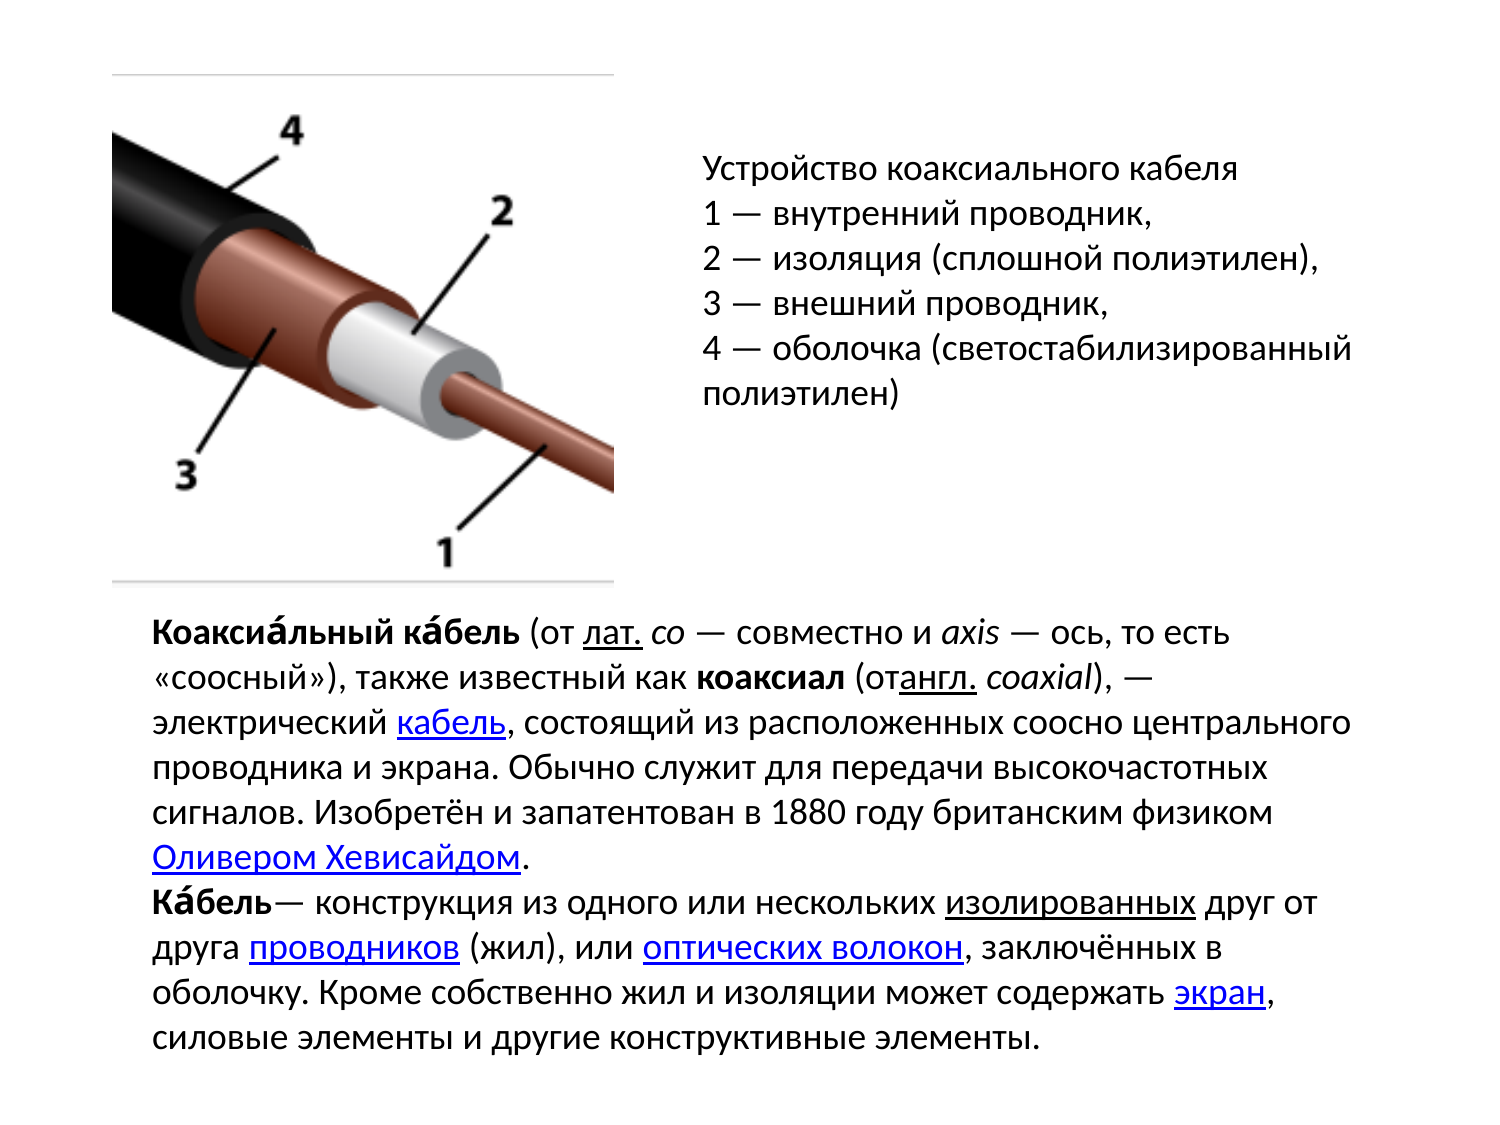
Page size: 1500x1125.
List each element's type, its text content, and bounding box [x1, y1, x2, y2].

text_box Коаксиа́льный ка́бель (от лат. co — совместно и axis — ось, то есть «соосный»), также известный как коаксиал (отангл. coaxial), — электрический кабель, состоящий из расположенных соосно центрального проводника и экрана. Обычно служит для передачи высокочастотных сигналов. Изобретён и запатентован в 1880 году британским физиком Оливером Хевисайдом. Ка́бель— конструкция из одного или нескольких изолированных друг от друга проводников (жил), или оптических волокон, заключённых в оболочку. Кроме собственно жил и изоляции может содержать экран, силовые элементы и другие конструктивные элементы. [137, 599, 1400, 1065]
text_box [112, 74, 614, 588]
text_box Устройство коаксиального кабеля 1 — внутренний проводник, 2 — изоляция (сплошной полиэтилен), 3 — внешний проводник, 4 — оболочка (светостабилизированный полиэтилен) [687, 135, 1400, 421]
